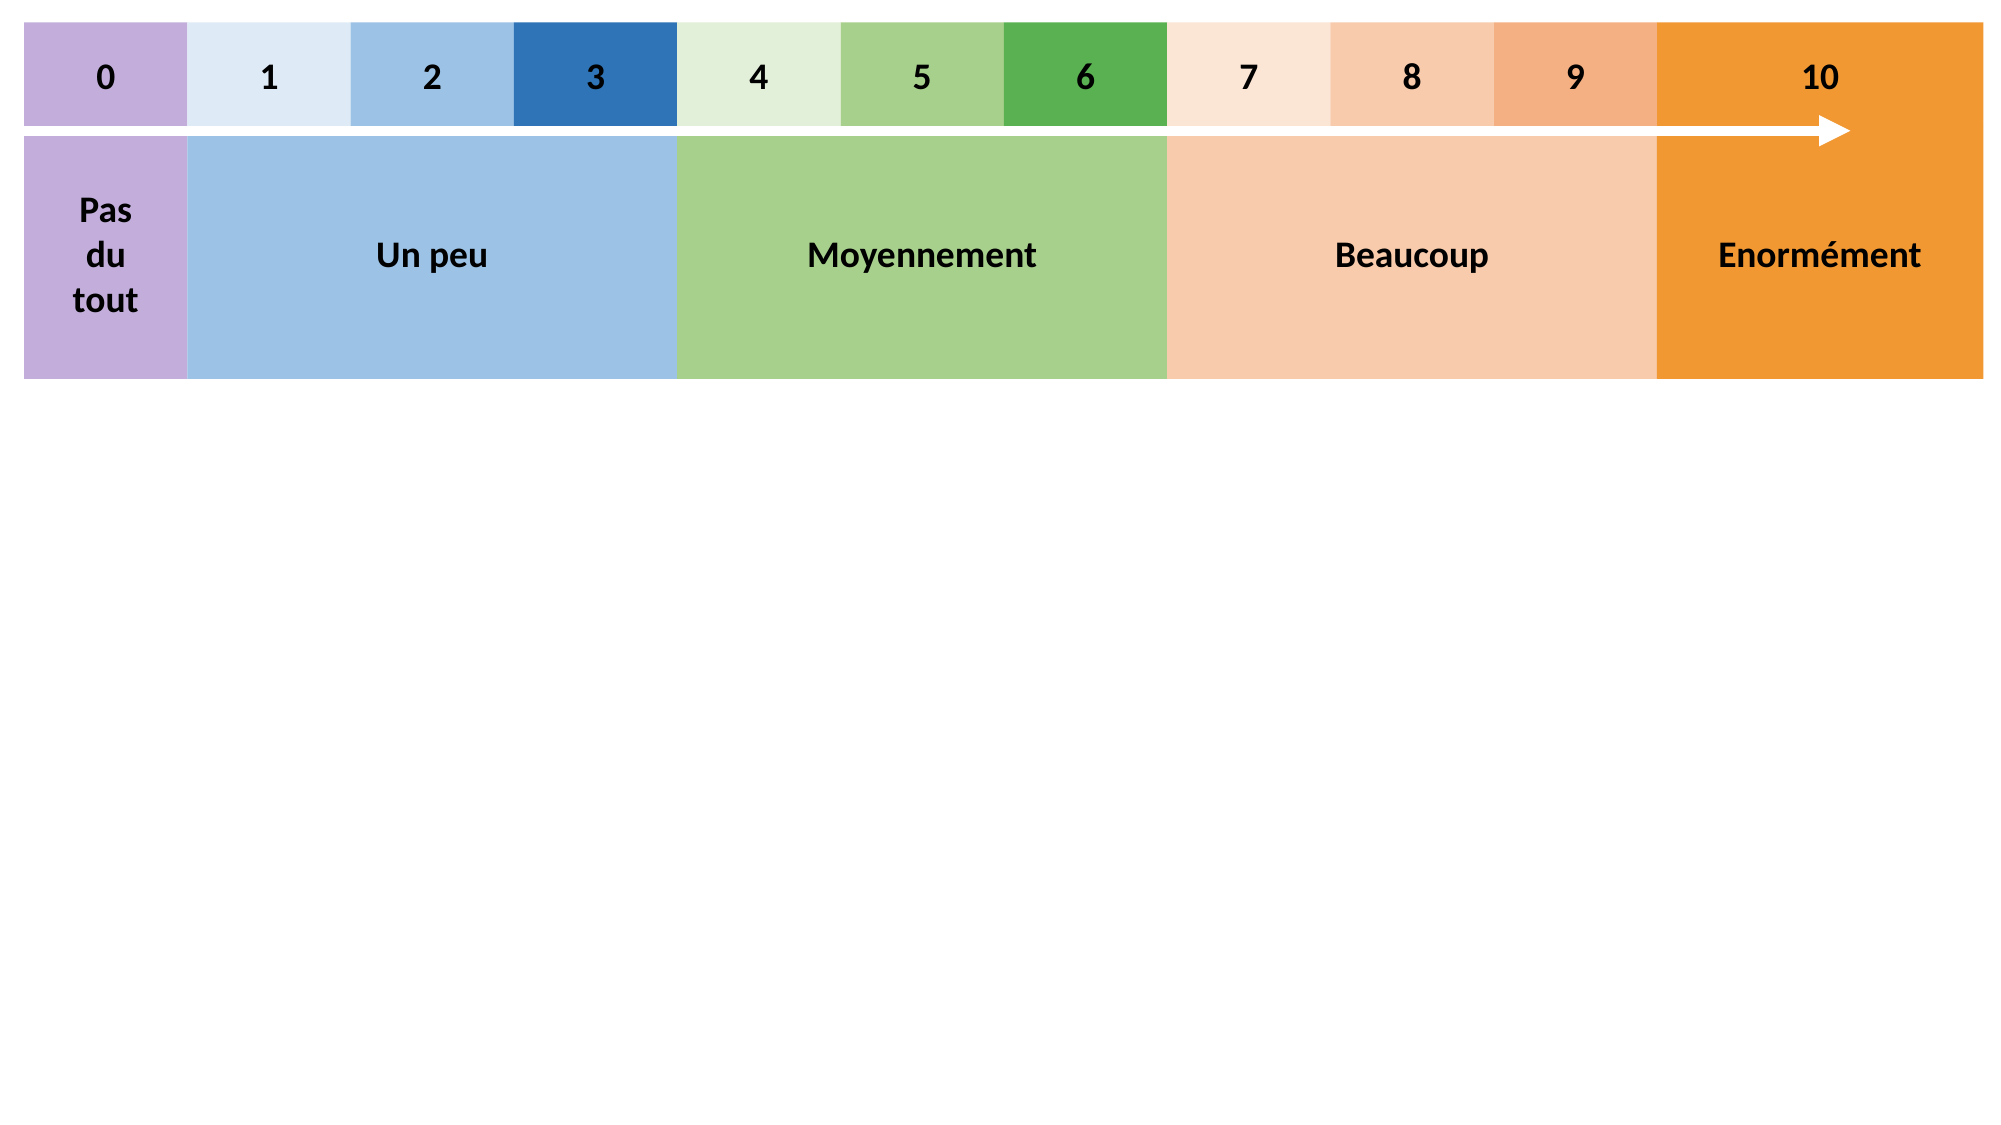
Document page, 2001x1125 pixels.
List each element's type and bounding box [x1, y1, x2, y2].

text_box [24, 22, 1984, 380]
